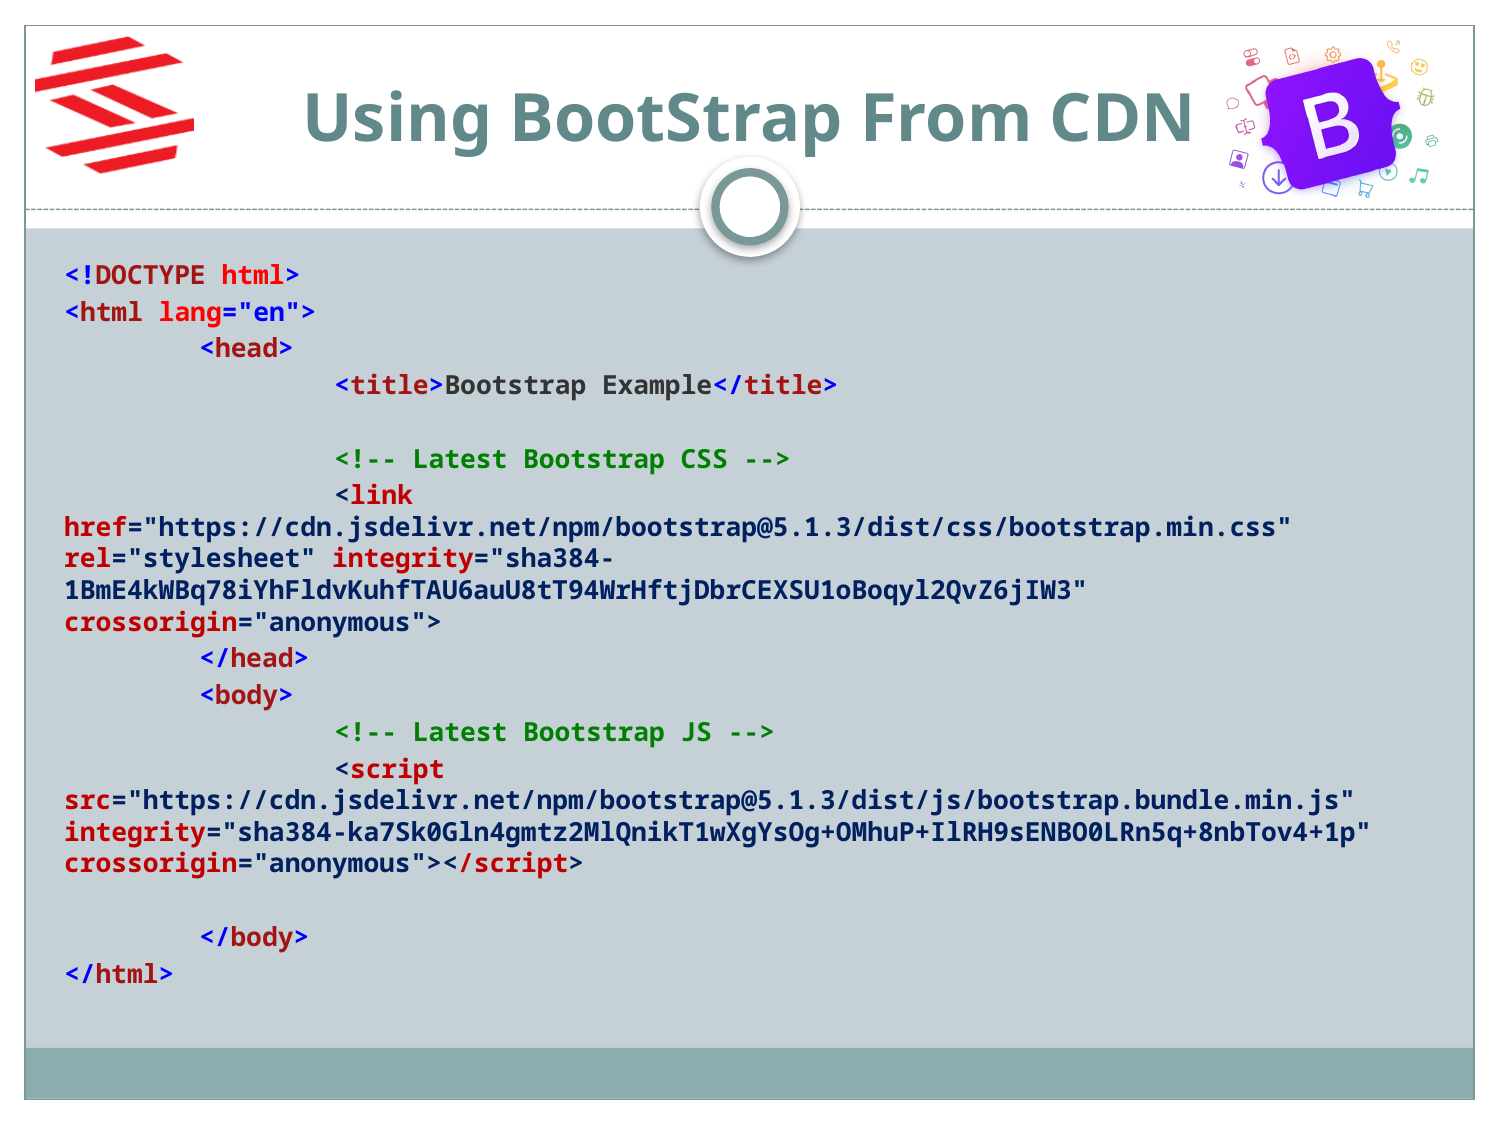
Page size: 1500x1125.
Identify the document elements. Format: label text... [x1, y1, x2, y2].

title Using BootStrap From CDN [199, 37, 1207, 162]
list <!DOCTYPE html> <html lang="en"> <head> <title>Bootstrap Example</title> <!-- Latest Bootstrap CSS --> <link href="https://cdn.jsdelivr.net/npm/bootstrap@5.1.3/dist/css/bootstrap.min.css" rel="stylesheet" integrity="sha384-1BmE4kWBq78iYhFldvKuhfTAU6auU8tT94WrHftjDbrCEXSU1oBoqyl2QvZ6jIW3" crossorigin="anonymous"> </head> <body> <!-- Latest Bootstrap JS --> <script src="https://cdn.jsdelivr.net/npm/bootstrap@5.1.3/dist/js/bootstrap.bundle.min.js" integrity="sha384-ka7Sk0Gln4gmtz2MlQnikT1wXgYsOg+OMhuP+IlRH9sENBO0LRn5q+8nbTov4+1p" crossorigin="anonymous"></script> </body> </html> [49, 250, 1445, 1001]
picture [1213, 31, 1448, 209]
picture [34, 34, 194, 180]
